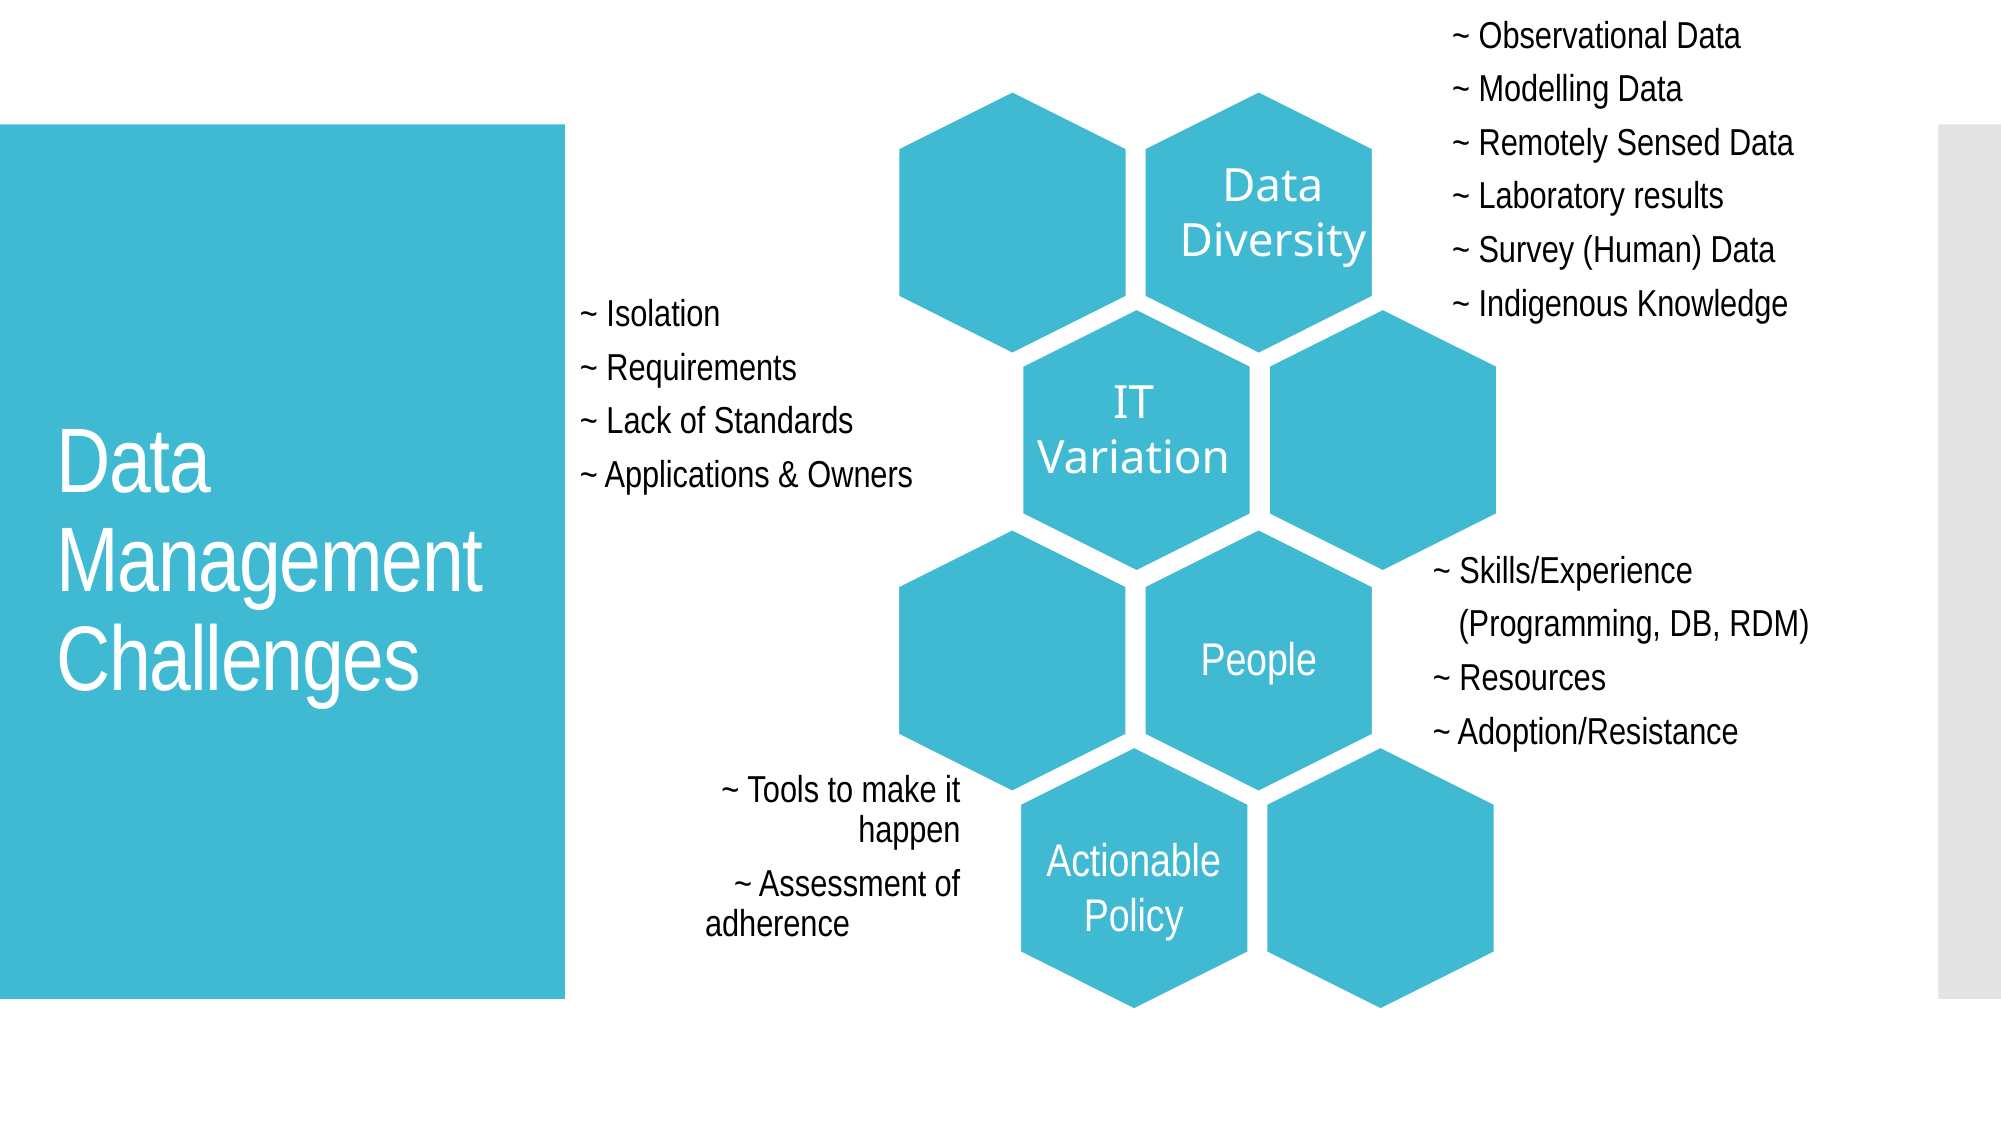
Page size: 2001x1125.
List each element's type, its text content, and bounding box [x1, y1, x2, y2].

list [444, 90, 1972, 1022]
title Data Management Challenges [41, 184, 444, 940]
